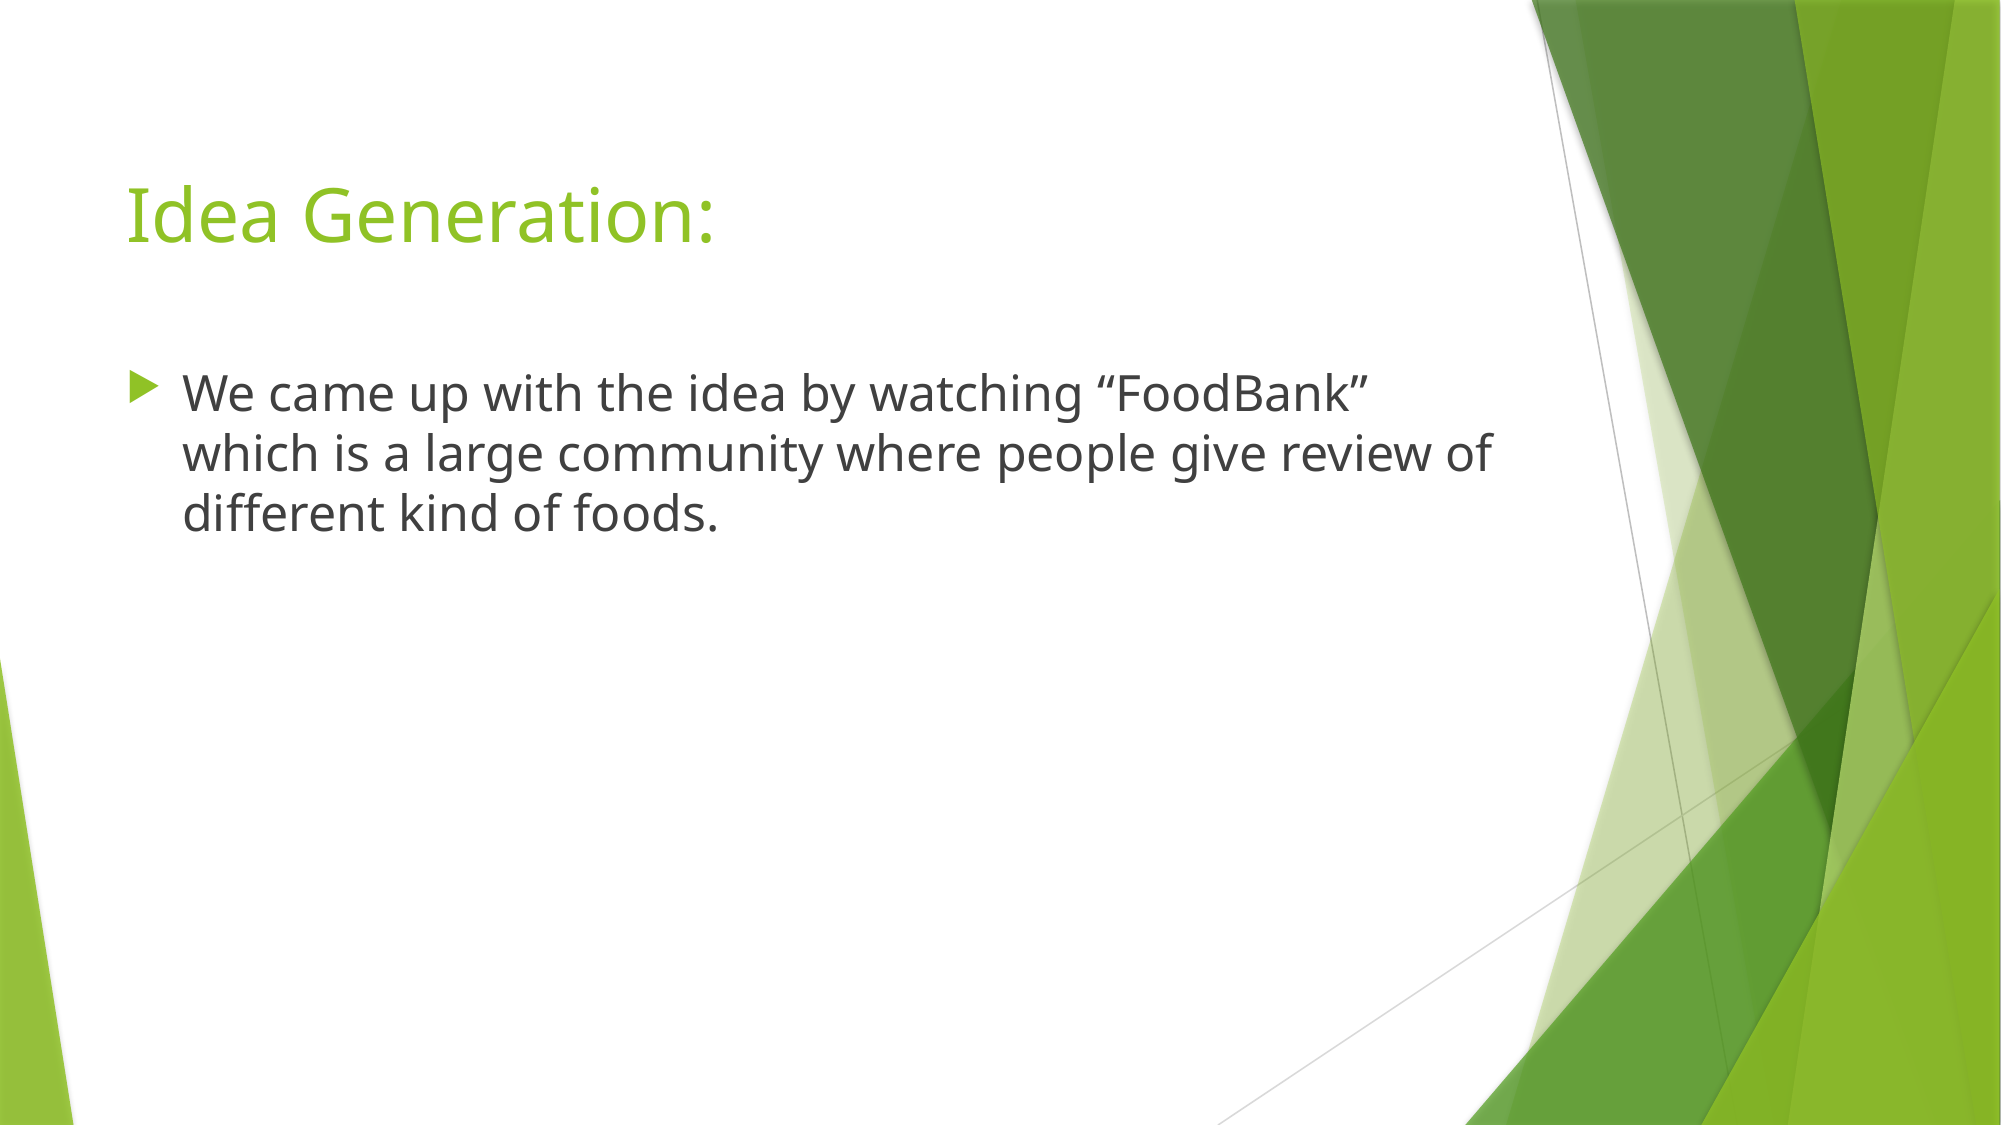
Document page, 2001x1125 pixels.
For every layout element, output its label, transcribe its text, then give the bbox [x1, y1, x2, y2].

title Idea Generation: [111, 160, 1522, 317]
list We came up with the idea by watching “FoodBank” which is a large community where people give review of different kind of foods. [111, 354, 1522, 992]
